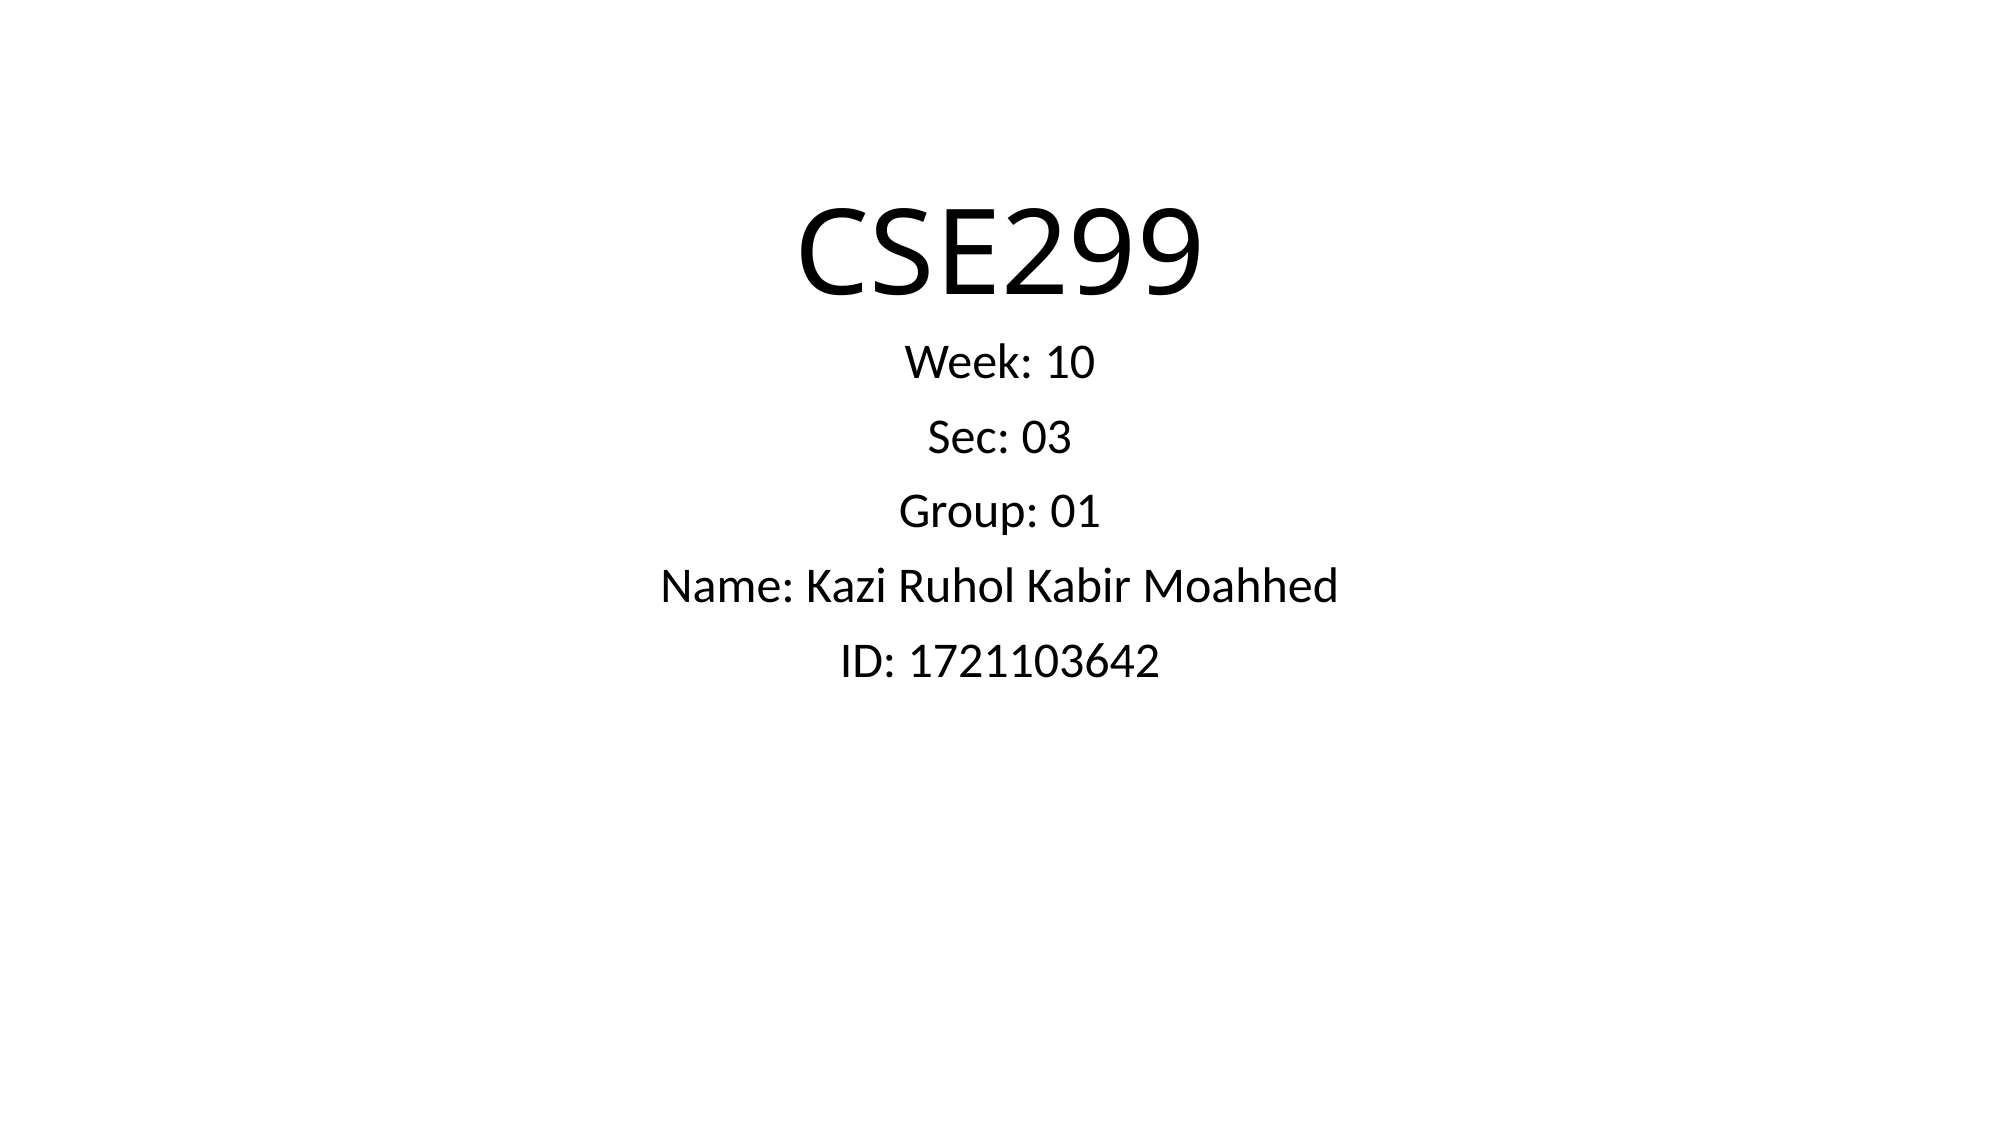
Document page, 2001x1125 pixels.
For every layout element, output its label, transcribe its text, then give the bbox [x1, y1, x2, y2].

subtitle Week: 10 Sec: 03 Group: 01 Name: Kazi Ruhol Kabir Moahhed ID: 1721103642 [249, 327, 1750, 863]
title CSE299 [249, 184, 1750, 327]
